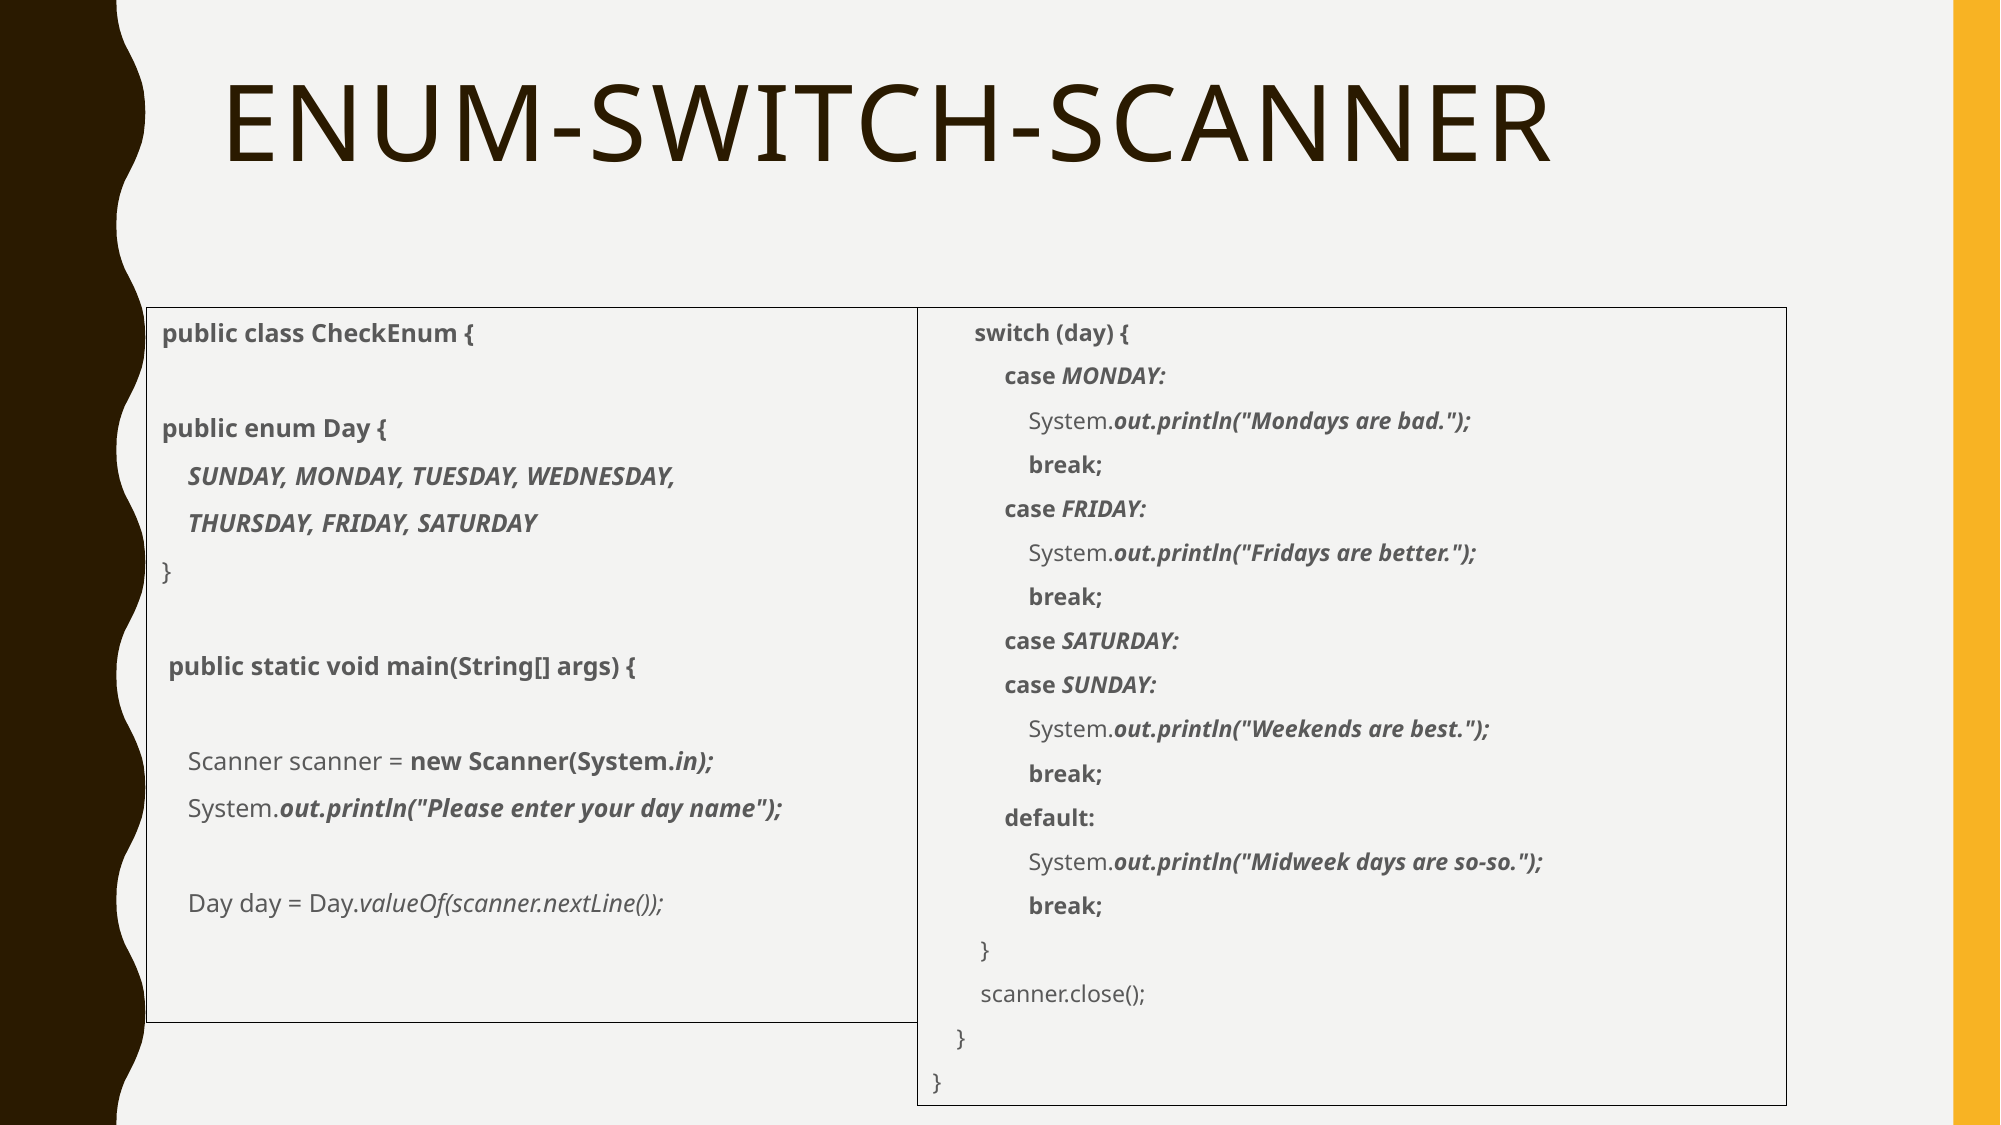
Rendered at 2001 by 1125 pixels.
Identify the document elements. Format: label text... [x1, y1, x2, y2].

list public class CheckEnum { public enum Day { SUNDAY, MONDAY, TUESDAY, WEDNESDAY, THURSDAY, FRIDAY, SATURDAY } public static void main(String[] args) { Scanner scanner = new Scanner(System.in); System.out.println("Please enter your day name"); Day day = Day.valueOf(scanner.nextLine()); [146, 307, 917, 1023]
title Enum-Switch-Scanner [205, 62, 1875, 308]
list switch (day) { case MONDAY: System.out.println("Mondays are bad."); break; case FRIDAY: System.out.println("Fridays are better."); break; case SATURDAY: case SUNDAY: System.out.println("Weekends are best."); break; default: System.out.println("Midweek days are so-so."); break; } scanner.close(); } } [917, 307, 1787, 1106]
